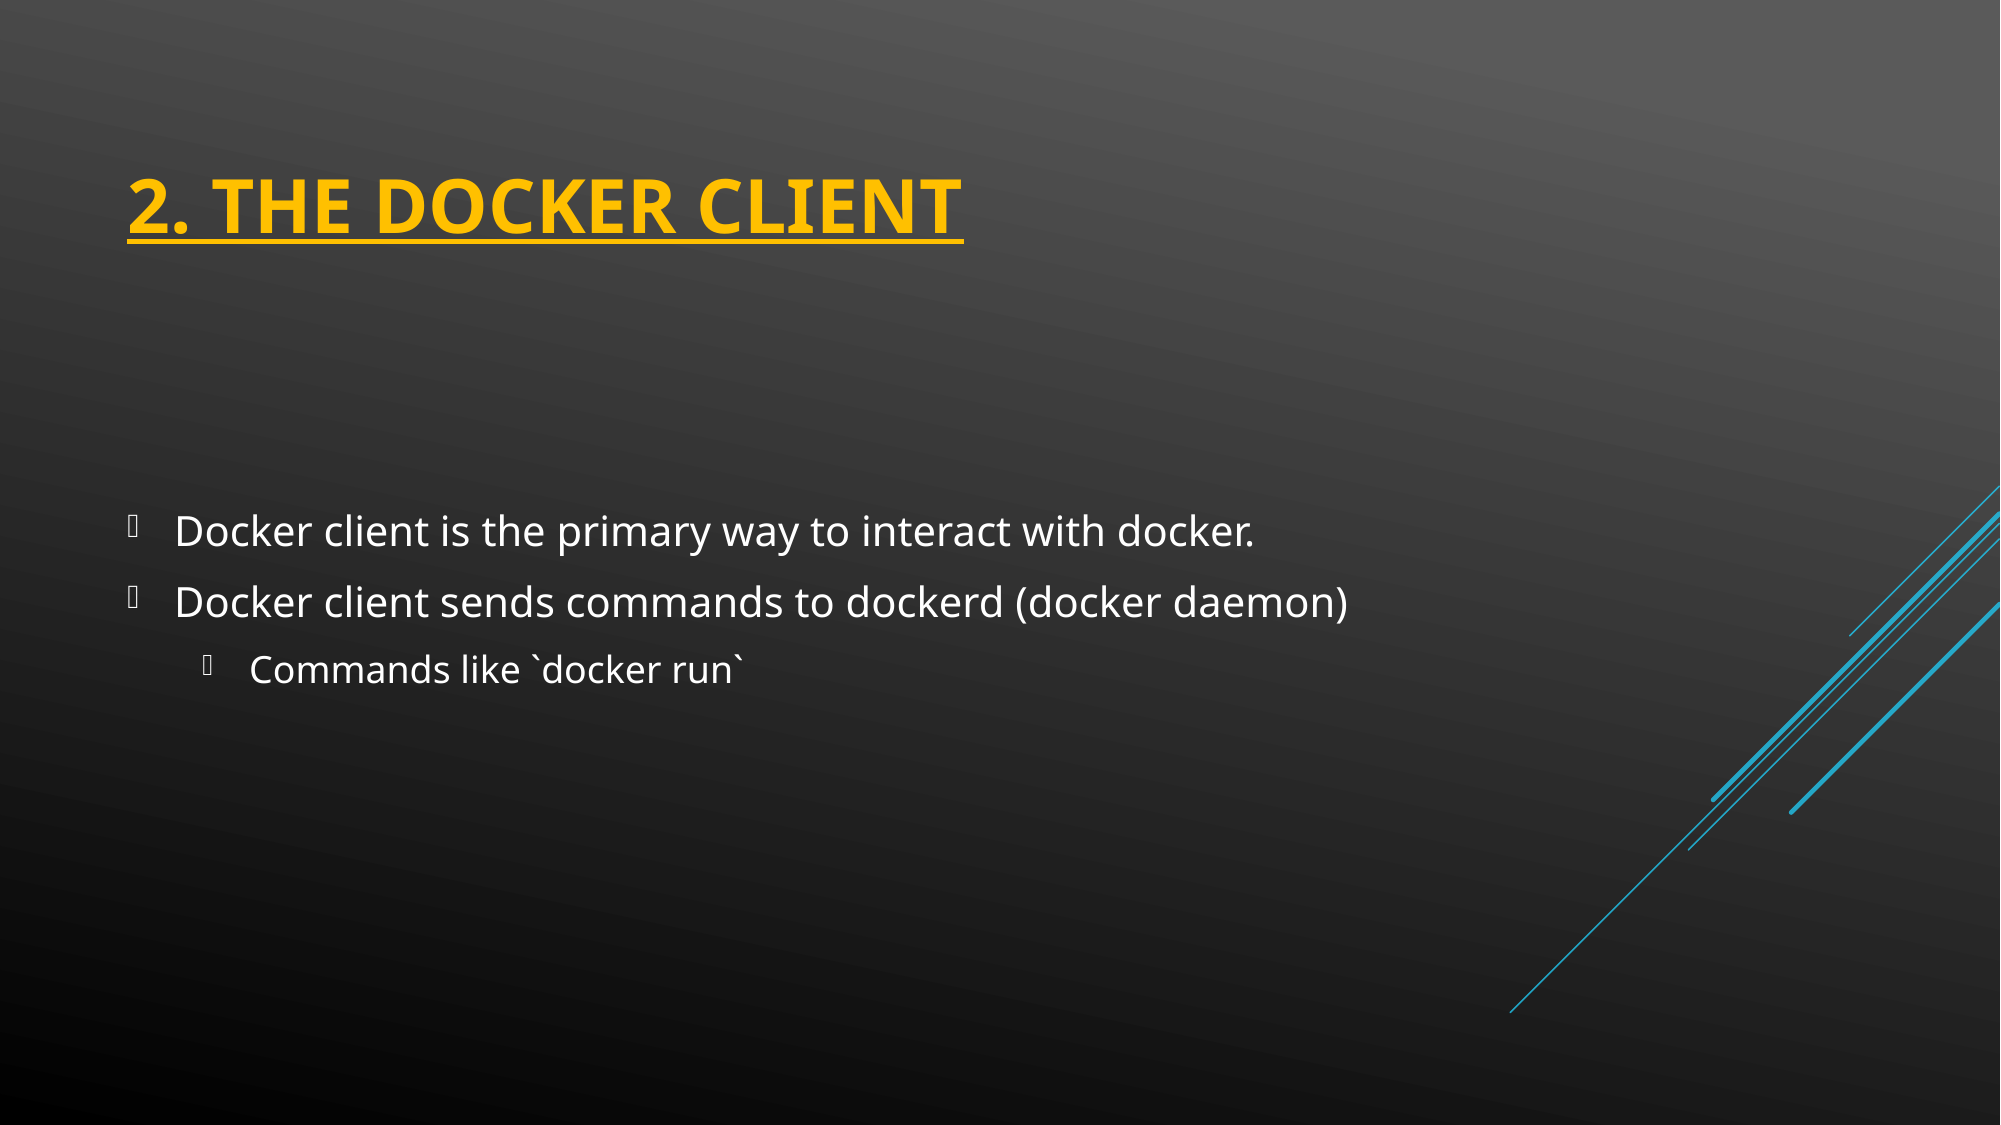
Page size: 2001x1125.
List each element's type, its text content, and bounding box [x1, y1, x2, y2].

title 2. The docker client [112, 79, 1513, 327]
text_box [1510, 485, 2000, 1013]
list Docker client is the primary way to interact with docker. Docker client sends commands to dockerd (docker daemon) Commands like `docker run` [112, 339, 1513, 928]
text_box [0, 0, 2000, 1125]
